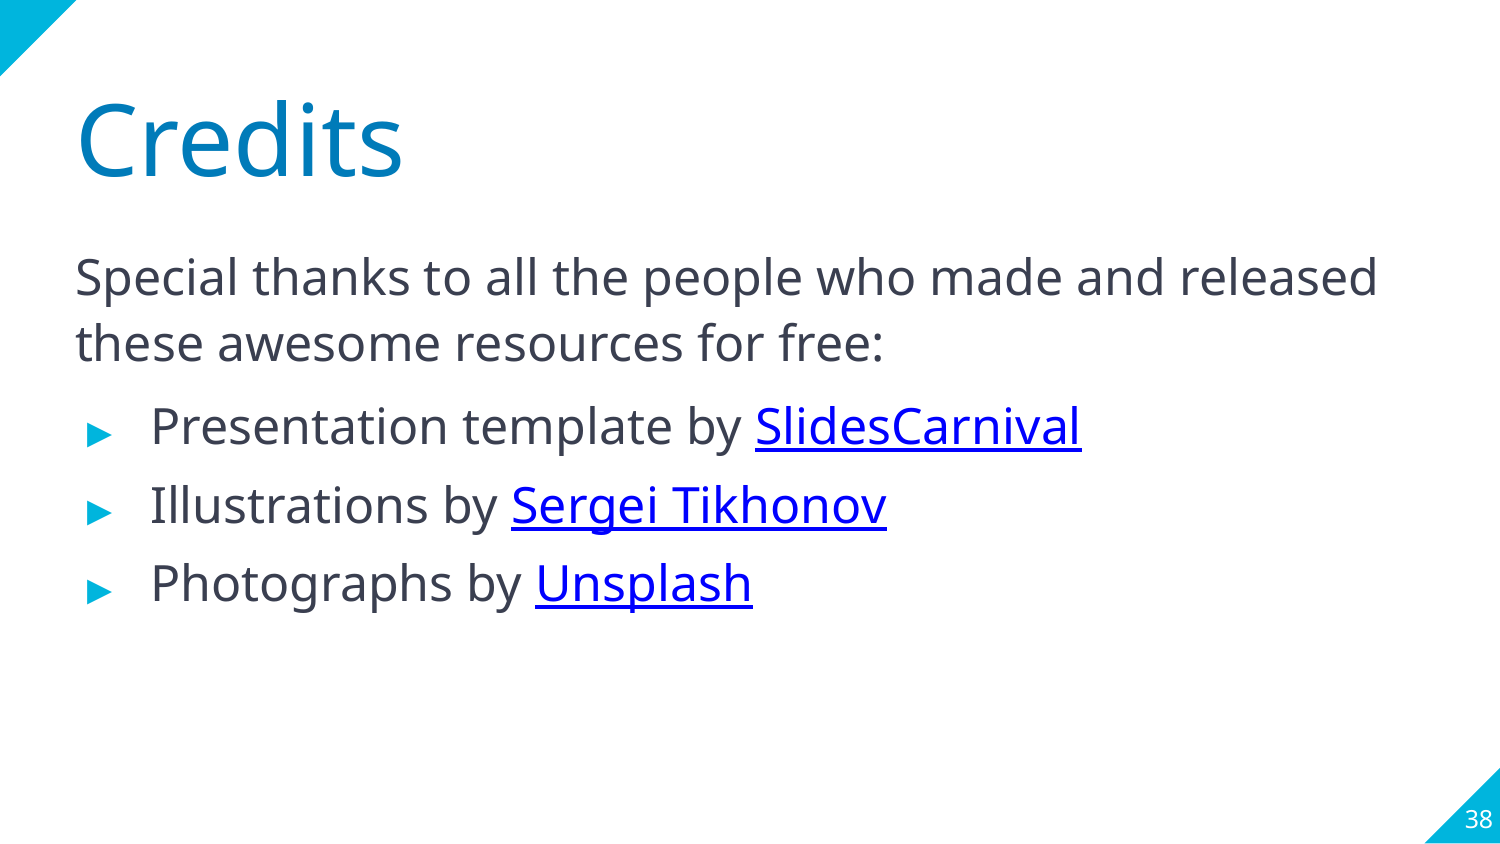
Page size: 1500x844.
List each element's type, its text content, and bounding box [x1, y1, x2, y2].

text_box Credits [74, 99, 1000, 239]
text_box <number> [1418, 760, 1494, 838]
text_box Special thanks to all the people who made and released these awesome resources for free: Presentation template by SlidesCarnival Illustrations by Sergei Tikhonov Photographs by Unsplash [74, 239, 1419, 673]
